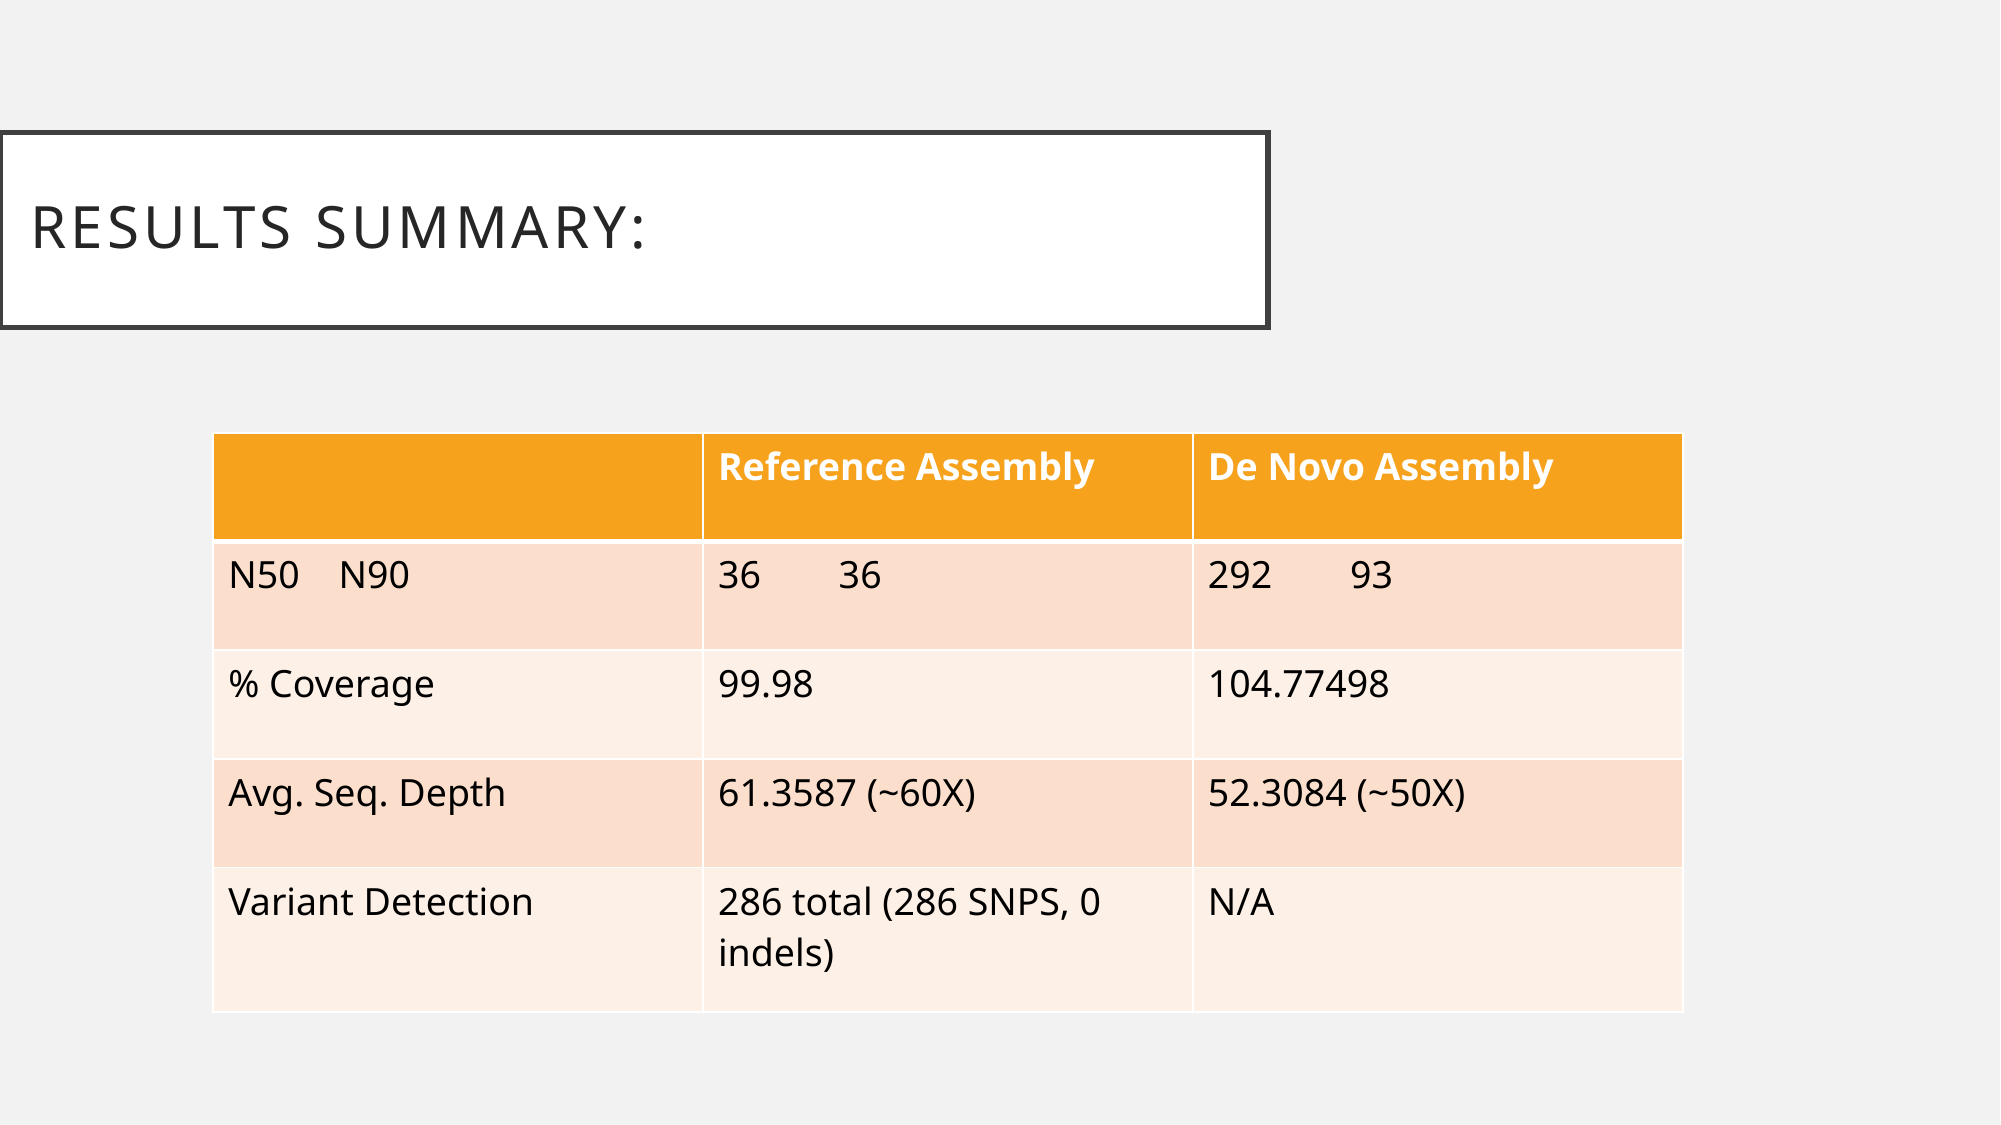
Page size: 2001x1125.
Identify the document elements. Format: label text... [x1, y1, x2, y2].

table_header [214, 434, 702, 539]
table_cell 292 93 [1194, 544, 1682, 649]
table_cell 61.3587 (~60X) [704, 760, 1192, 867]
table_cell % Coverage [214, 651, 702, 758]
table_cell 99.98 [704, 651, 1192, 758]
table_cell N50 N90 [214, 544, 702, 649]
table_header Reference Assembly [704, 434, 1192, 539]
table_cell Avg. Seq. Depth [214, 760, 702, 867]
table_cell 104.77498 [1194, 651, 1682, 758]
table_cell 286 total (286 SNPS, 0 indels) [704, 868, 1192, 1011]
table_cell 36 36 [704, 544, 1192, 649]
table_cell Variant Detection [214, 868, 702, 1011]
table_cell N/A [1194, 868, 1682, 1011]
table_cell 52.3084 (~50X) [1194, 760, 1682, 867]
table_header De Novo Assembly [1194, 434, 1682, 539]
title RESULTS Summary: [0, 130, 1271, 330]
